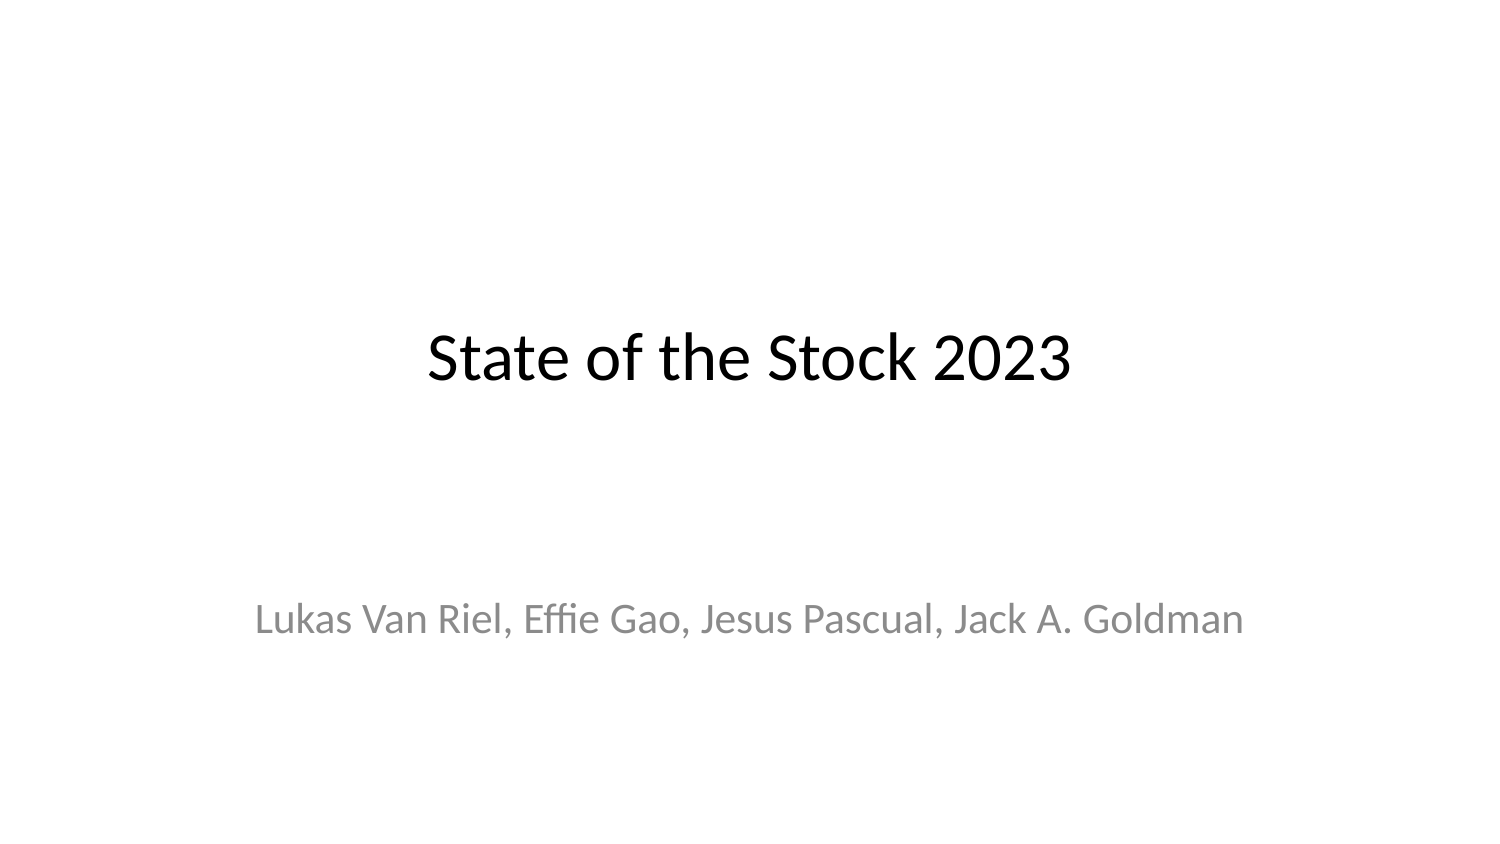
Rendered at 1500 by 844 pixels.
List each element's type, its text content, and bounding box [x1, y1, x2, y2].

title State of the Stock 2023 [112, 262, 1388, 443]
subtitle Lukas Van Riel, Effie Gao, Jesus Pascual, Jack A. Goldman [225, 478, 1275, 694]
